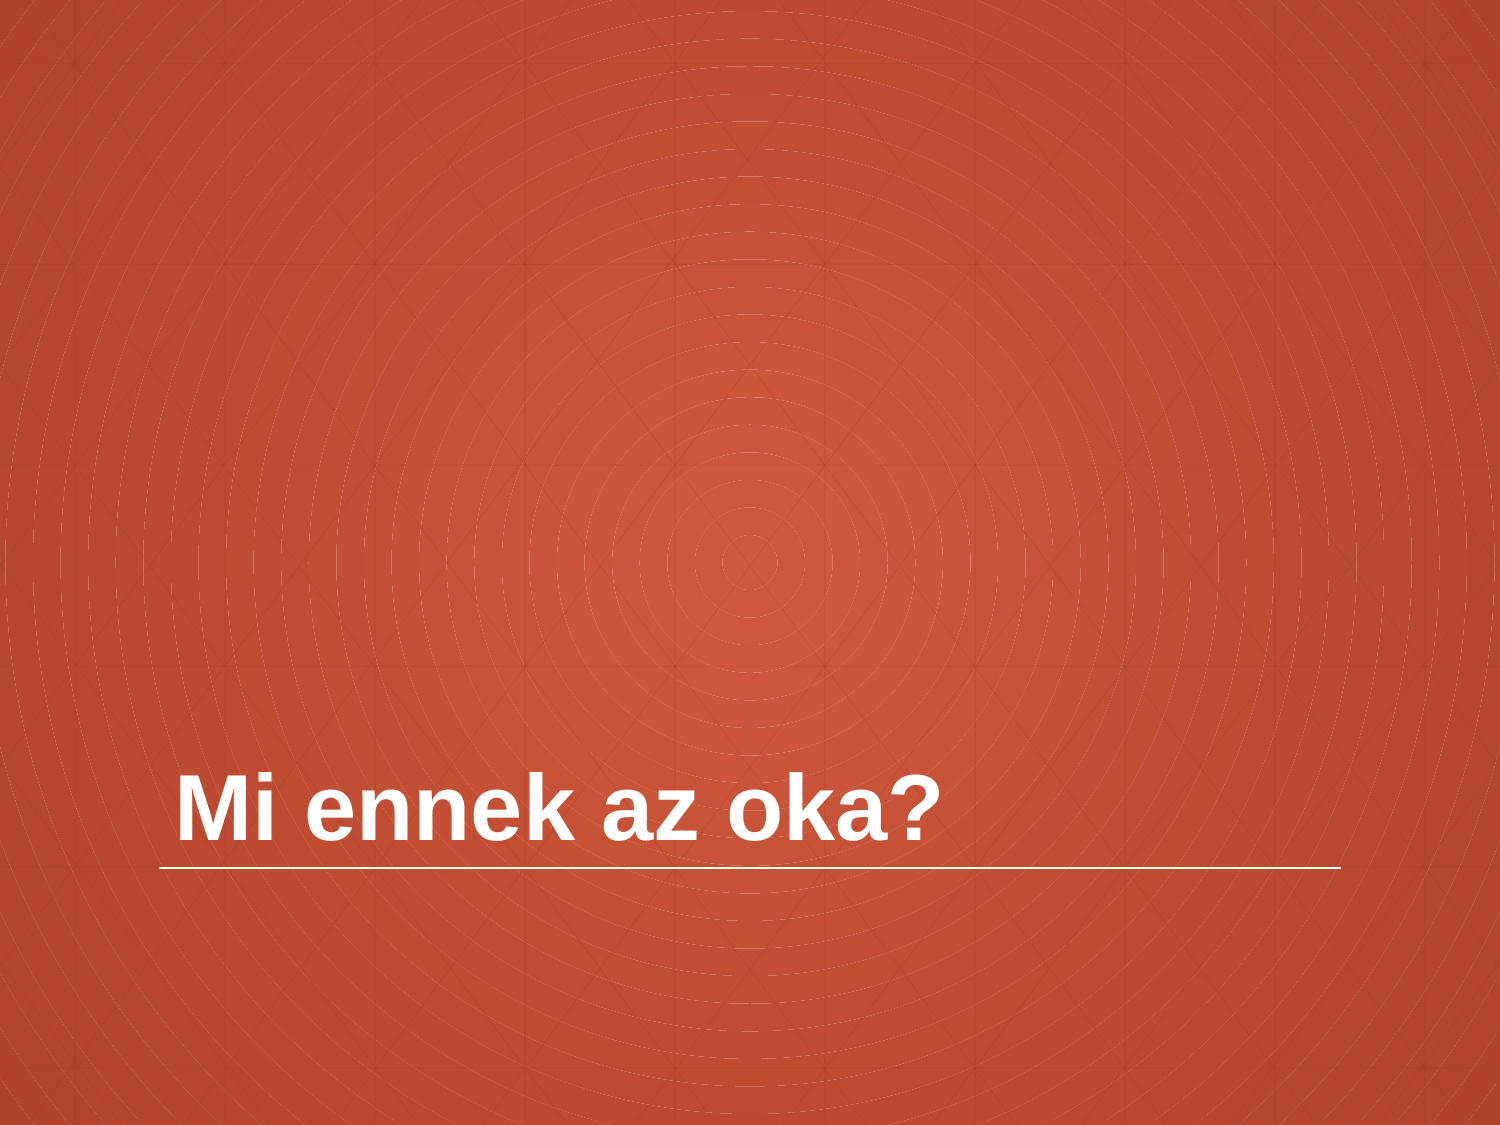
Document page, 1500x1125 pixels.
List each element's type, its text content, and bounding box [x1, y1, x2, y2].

title Mi ennek az oka? [159, 416, 1341, 867]
